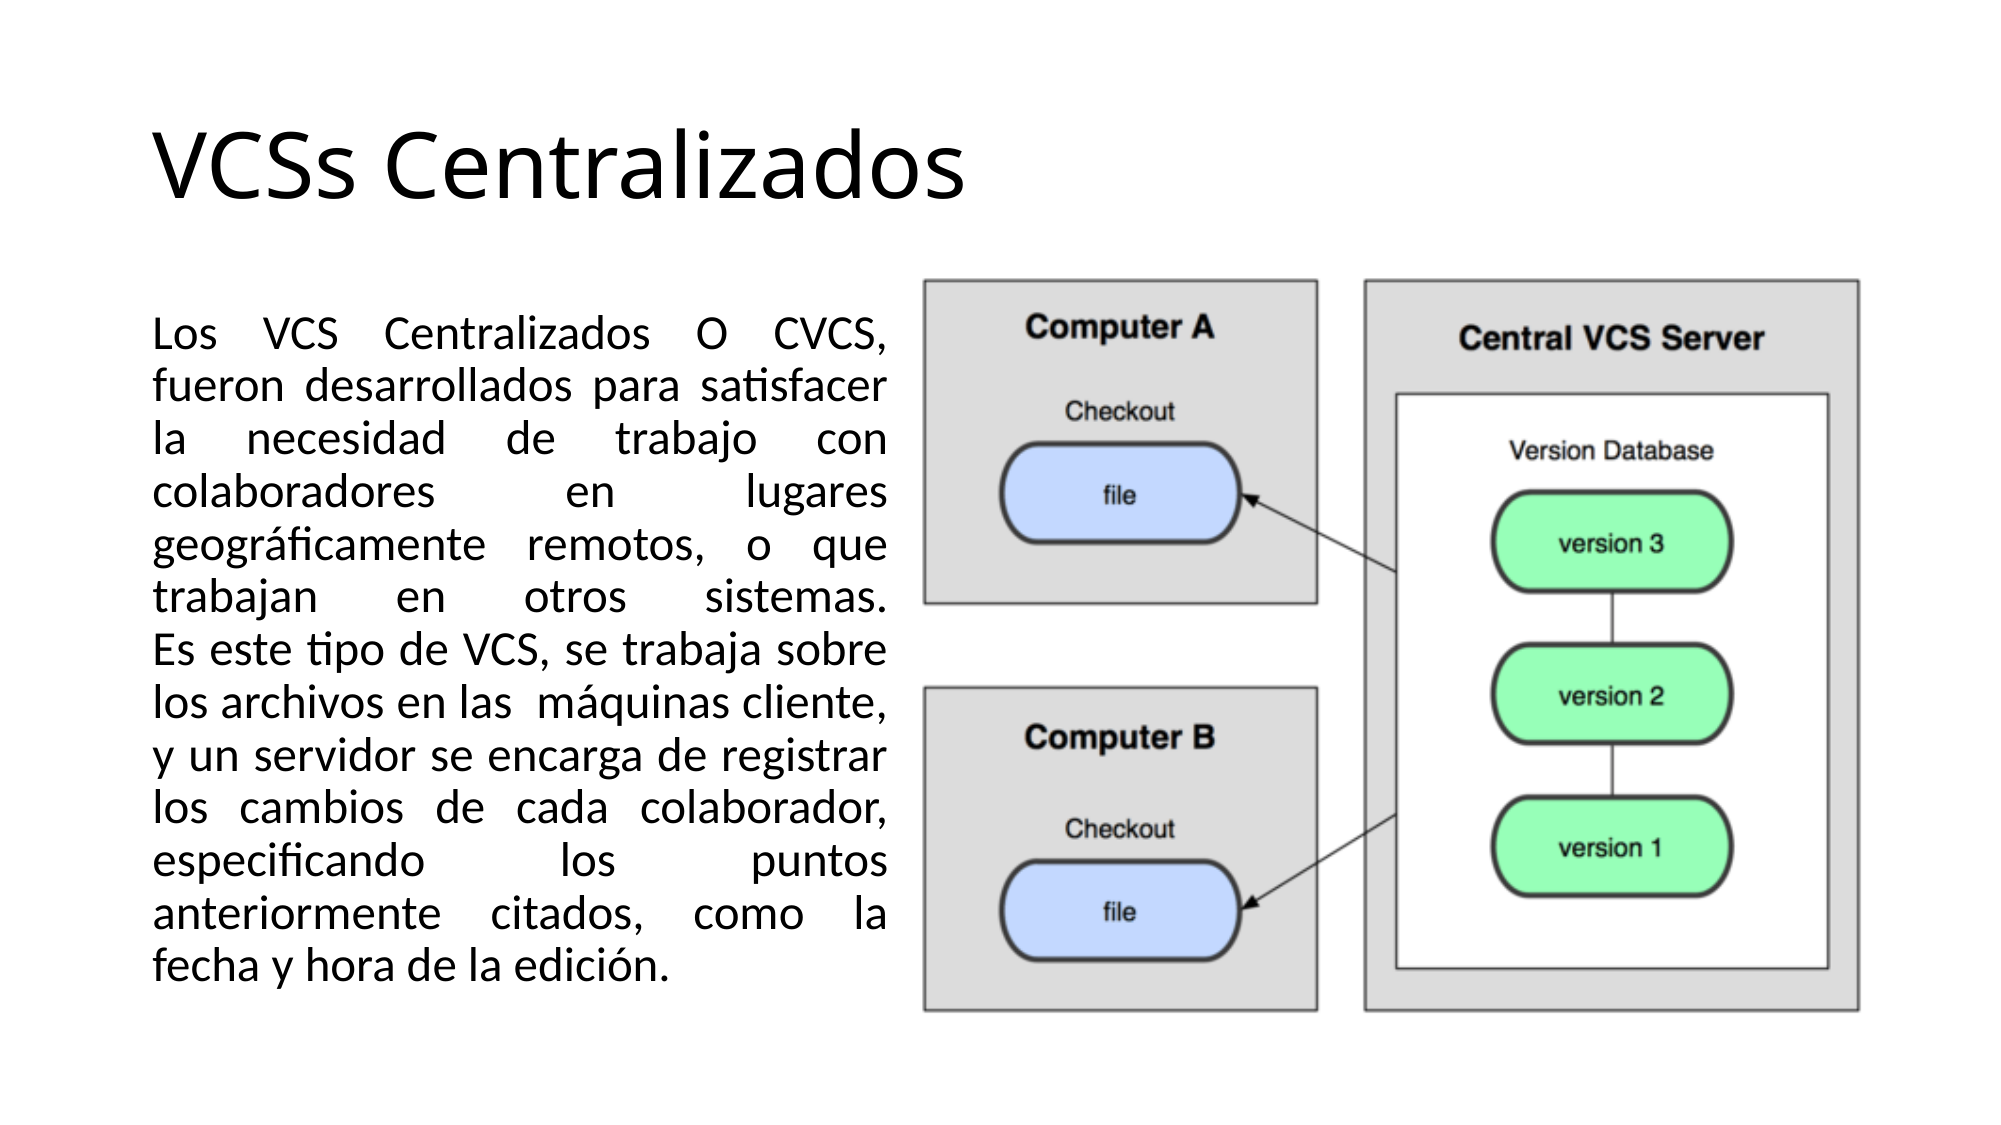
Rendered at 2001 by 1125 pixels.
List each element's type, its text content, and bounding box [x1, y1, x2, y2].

picture [921, 277, 1863, 1015]
list Los VCS Centralizados O CVCS, fueron desarrollados para satisfacer la necesidad de trabajo con colaboradores en lugares geográficamente remotos, o que trabajan en otros sistemas. Es este tipo de VCS, se trabaja sobre los archivos en las máquinas cliente, y un servidor se encarga de registrar los cambios de cada colaborador, especificando los puntos anteriormente citados, como la fecha y hora de la edición. [137, 299, 904, 1014]
title VCSs Centralizados [137, 59, 1863, 278]
